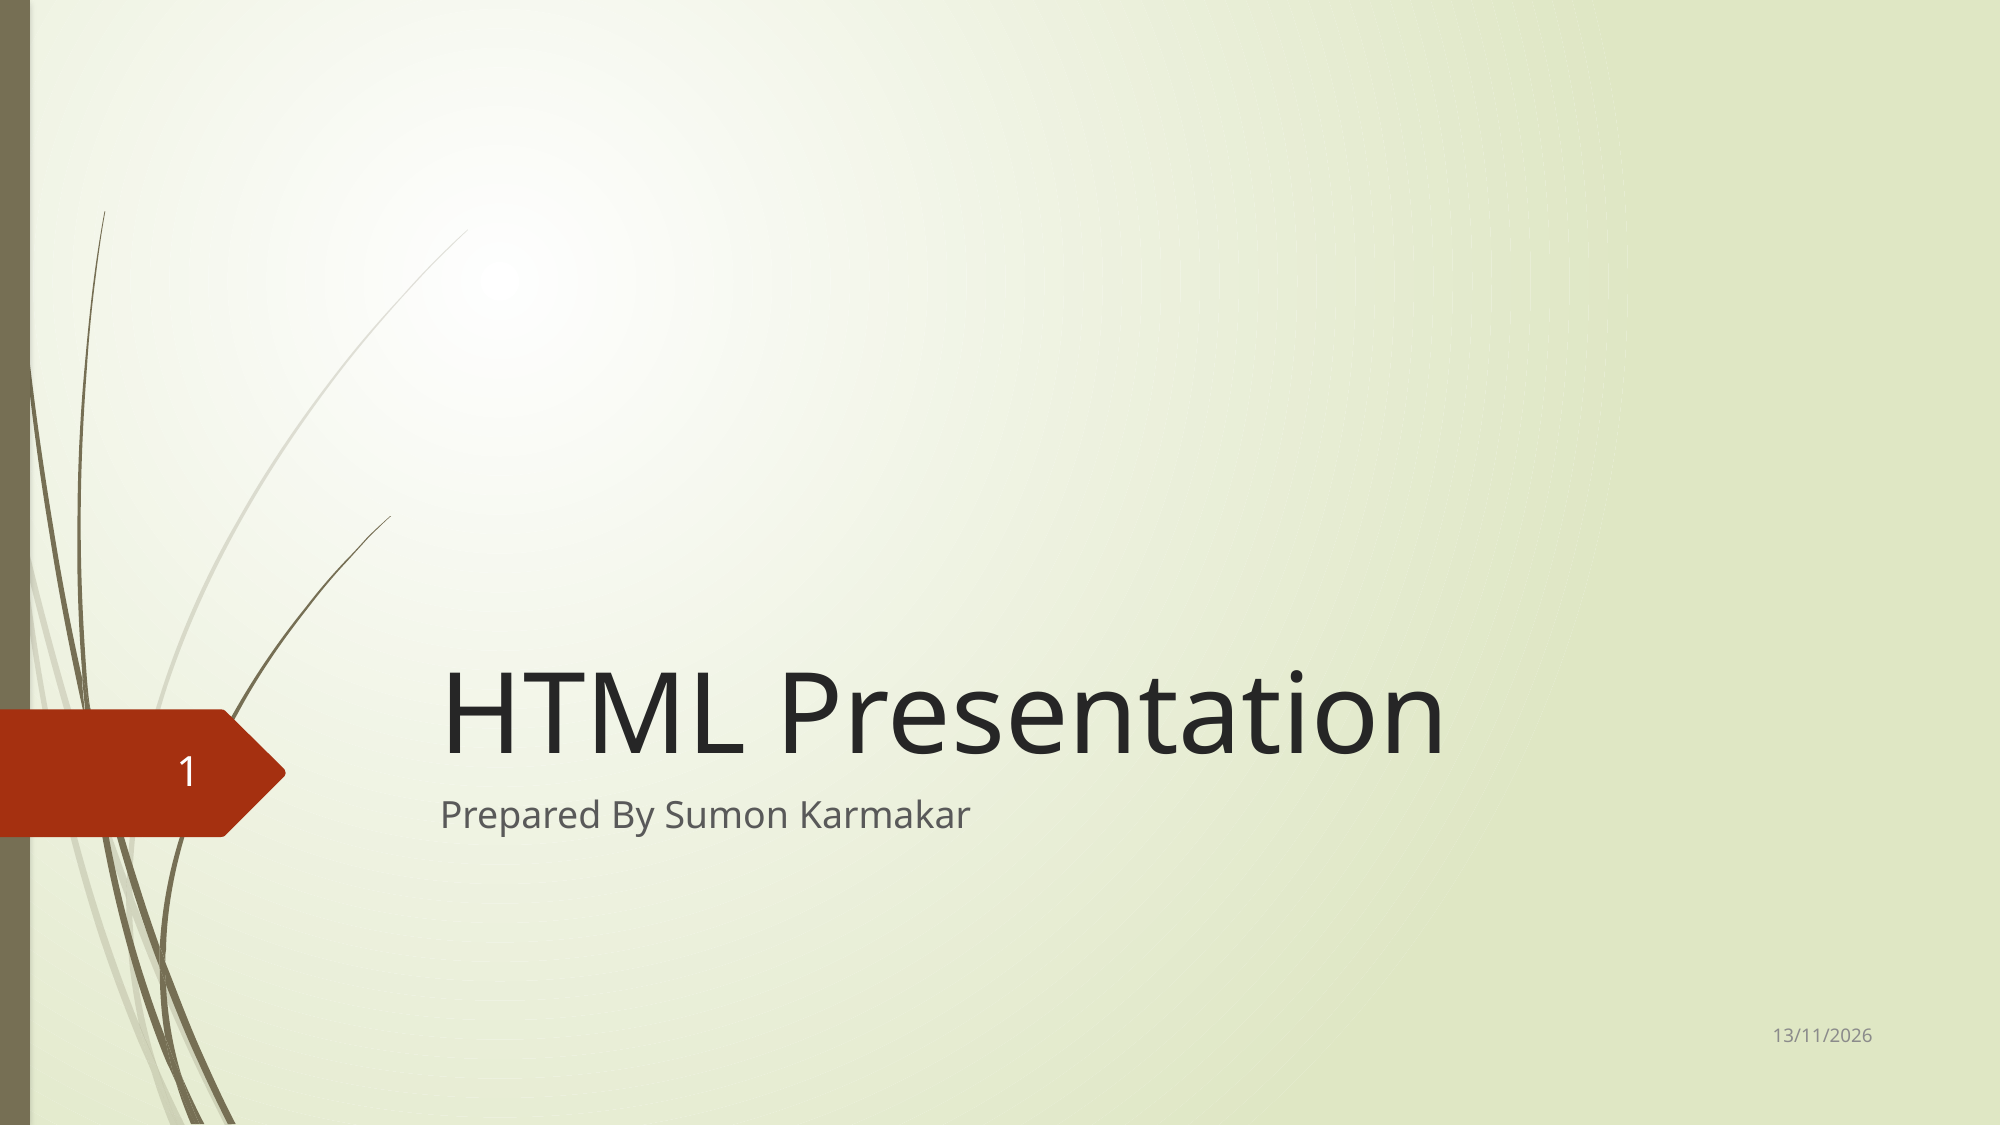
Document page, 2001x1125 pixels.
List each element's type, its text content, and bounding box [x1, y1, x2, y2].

slide_number 1 [87, 743, 216, 803]
title HTML Presentation [424, 412, 1888, 783]
subtitle Prepared By Sumon Karmakar [424, 783, 1888, 969]
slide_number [1699, 1005, 1888, 1067]
